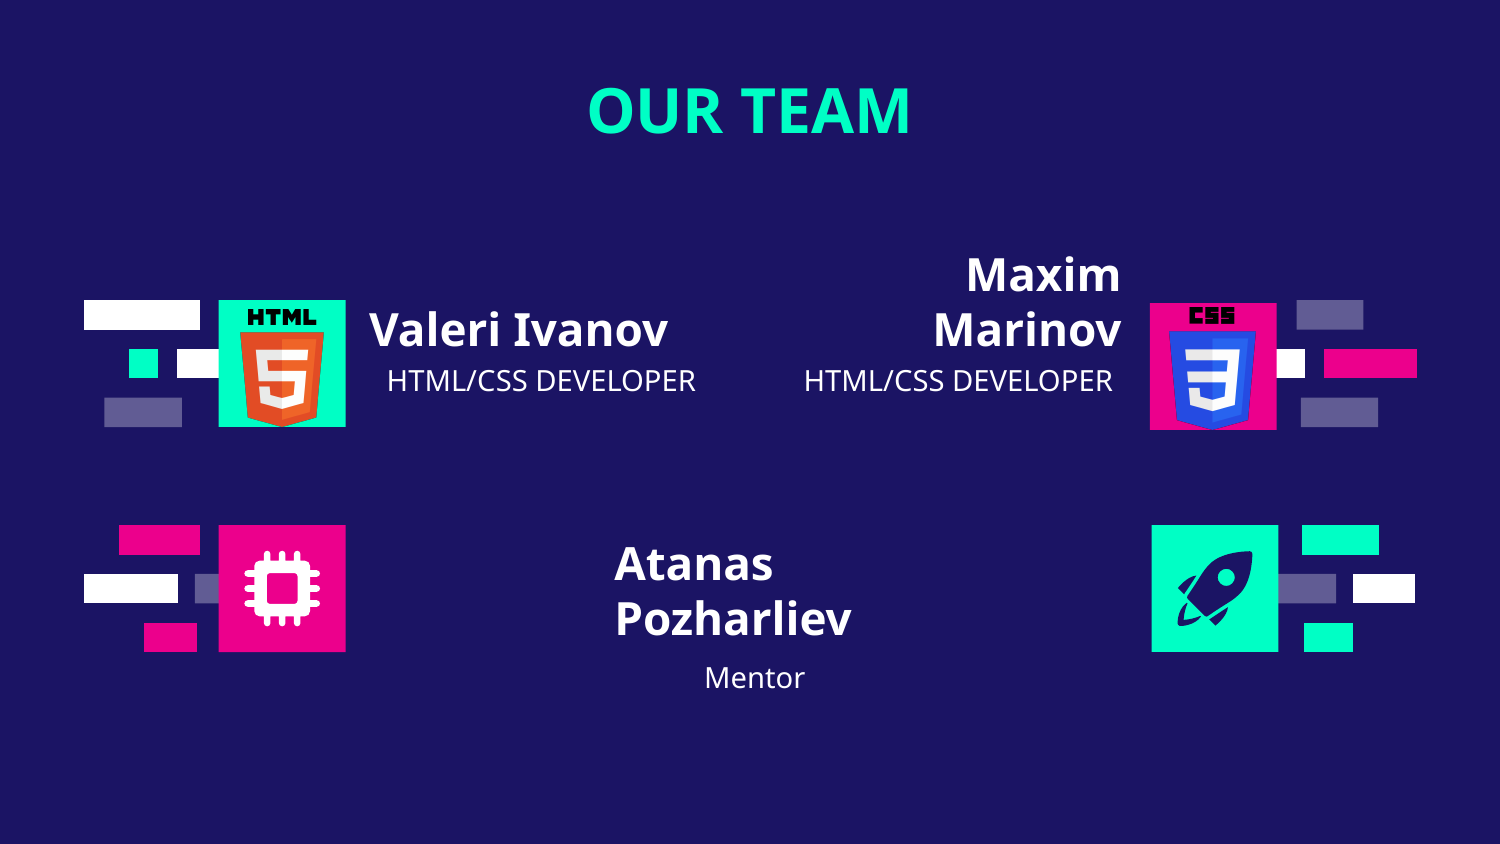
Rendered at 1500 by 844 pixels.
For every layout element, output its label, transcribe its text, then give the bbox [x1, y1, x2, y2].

text_box [84, 573, 178, 604]
text_box [1304, 622, 1354, 653]
title Valeri Ivanov [354, 296, 710, 356]
text_box [218, 300, 346, 427]
picture [223, 309, 342, 428]
text_box [1300, 397, 1379, 428]
subtitle HTML/CSS DEVELOPER [773, 362, 1129, 430]
title OUR TEAM [209, 56, 1291, 166]
text_box [1279, 573, 1337, 604]
text_box [218, 525, 346, 653]
text_box Atanas Pozharliev [599, 527, 929, 653]
text_box [1301, 525, 1379, 555]
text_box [1177, 550, 1253, 627]
text_box [1353, 573, 1416, 604]
picture [1168, 307, 1256, 430]
text_box [104, 397, 182, 428]
text_box [119, 525, 200, 555]
text_box Mentor [689, 651, 974, 702]
text_box [1323, 348, 1418, 379]
text_box [143, 622, 197, 653]
text_box [1277, 348, 1305, 379]
text_box [1149, 303, 1277, 430]
title Maxim Marinov [764, 296, 1137, 356]
text_box [177, 348, 218, 379]
text_box [84, 300, 200, 330]
text_box [1296, 300, 1364, 330]
text_box [1151, 525, 1279, 652]
text_box [244, 550, 321, 627]
text_box [194, 573, 218, 604]
text_box [128, 348, 158, 379]
subtitle HTML/CSS DEVELOPER [371, 362, 727, 430]
